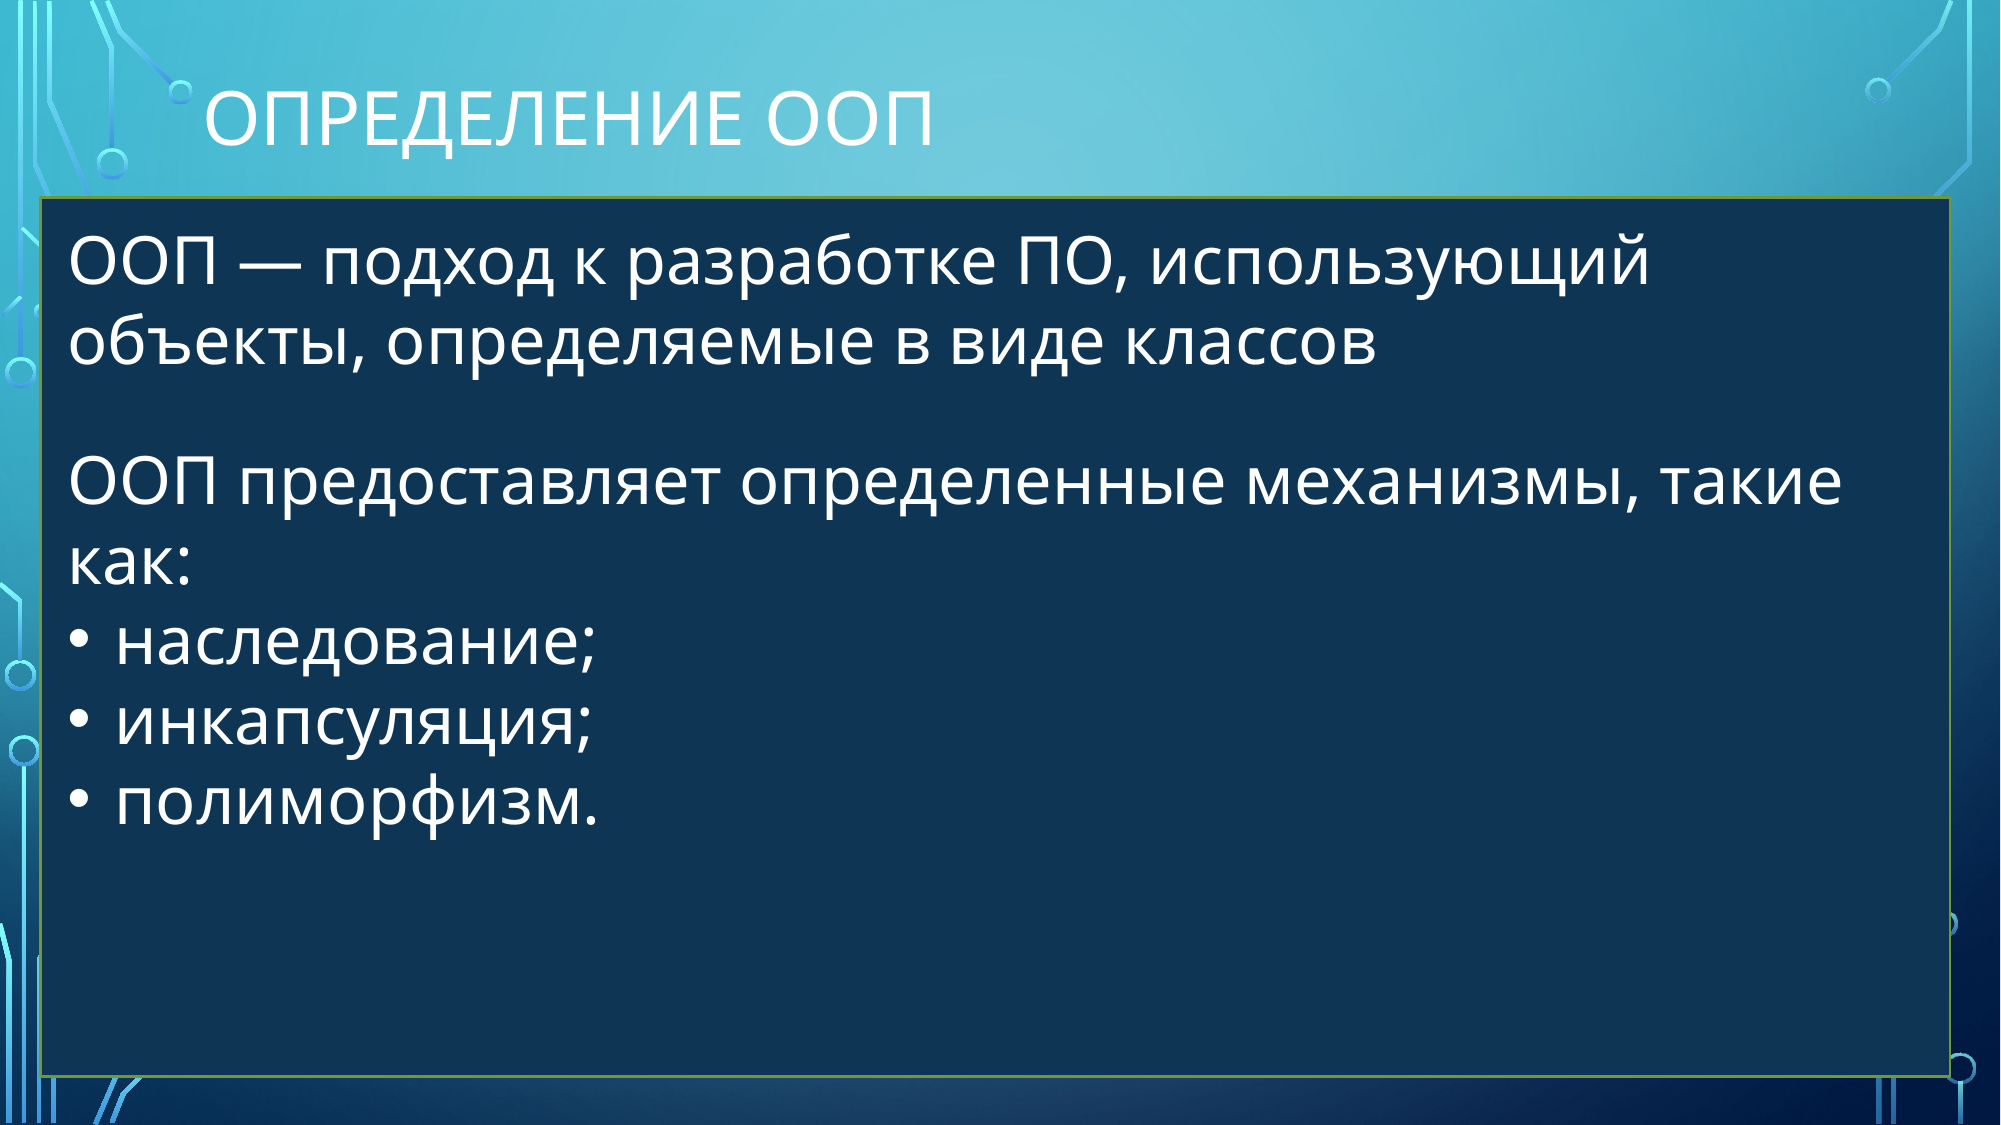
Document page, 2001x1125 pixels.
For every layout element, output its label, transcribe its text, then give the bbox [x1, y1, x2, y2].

text_box [39, 196, 1951, 1078]
title ОПРЕДЕЛЕНИЕ ООП [187, 0, 1950, 243]
text_box ООП — подход к разработке ПО, использующий объекты, определяемые в виде классов ООП предоставляет определенные механизмы, такие как: наследование; инкапсуляция; полиморфизм. [52, 210, 1932, 845]
